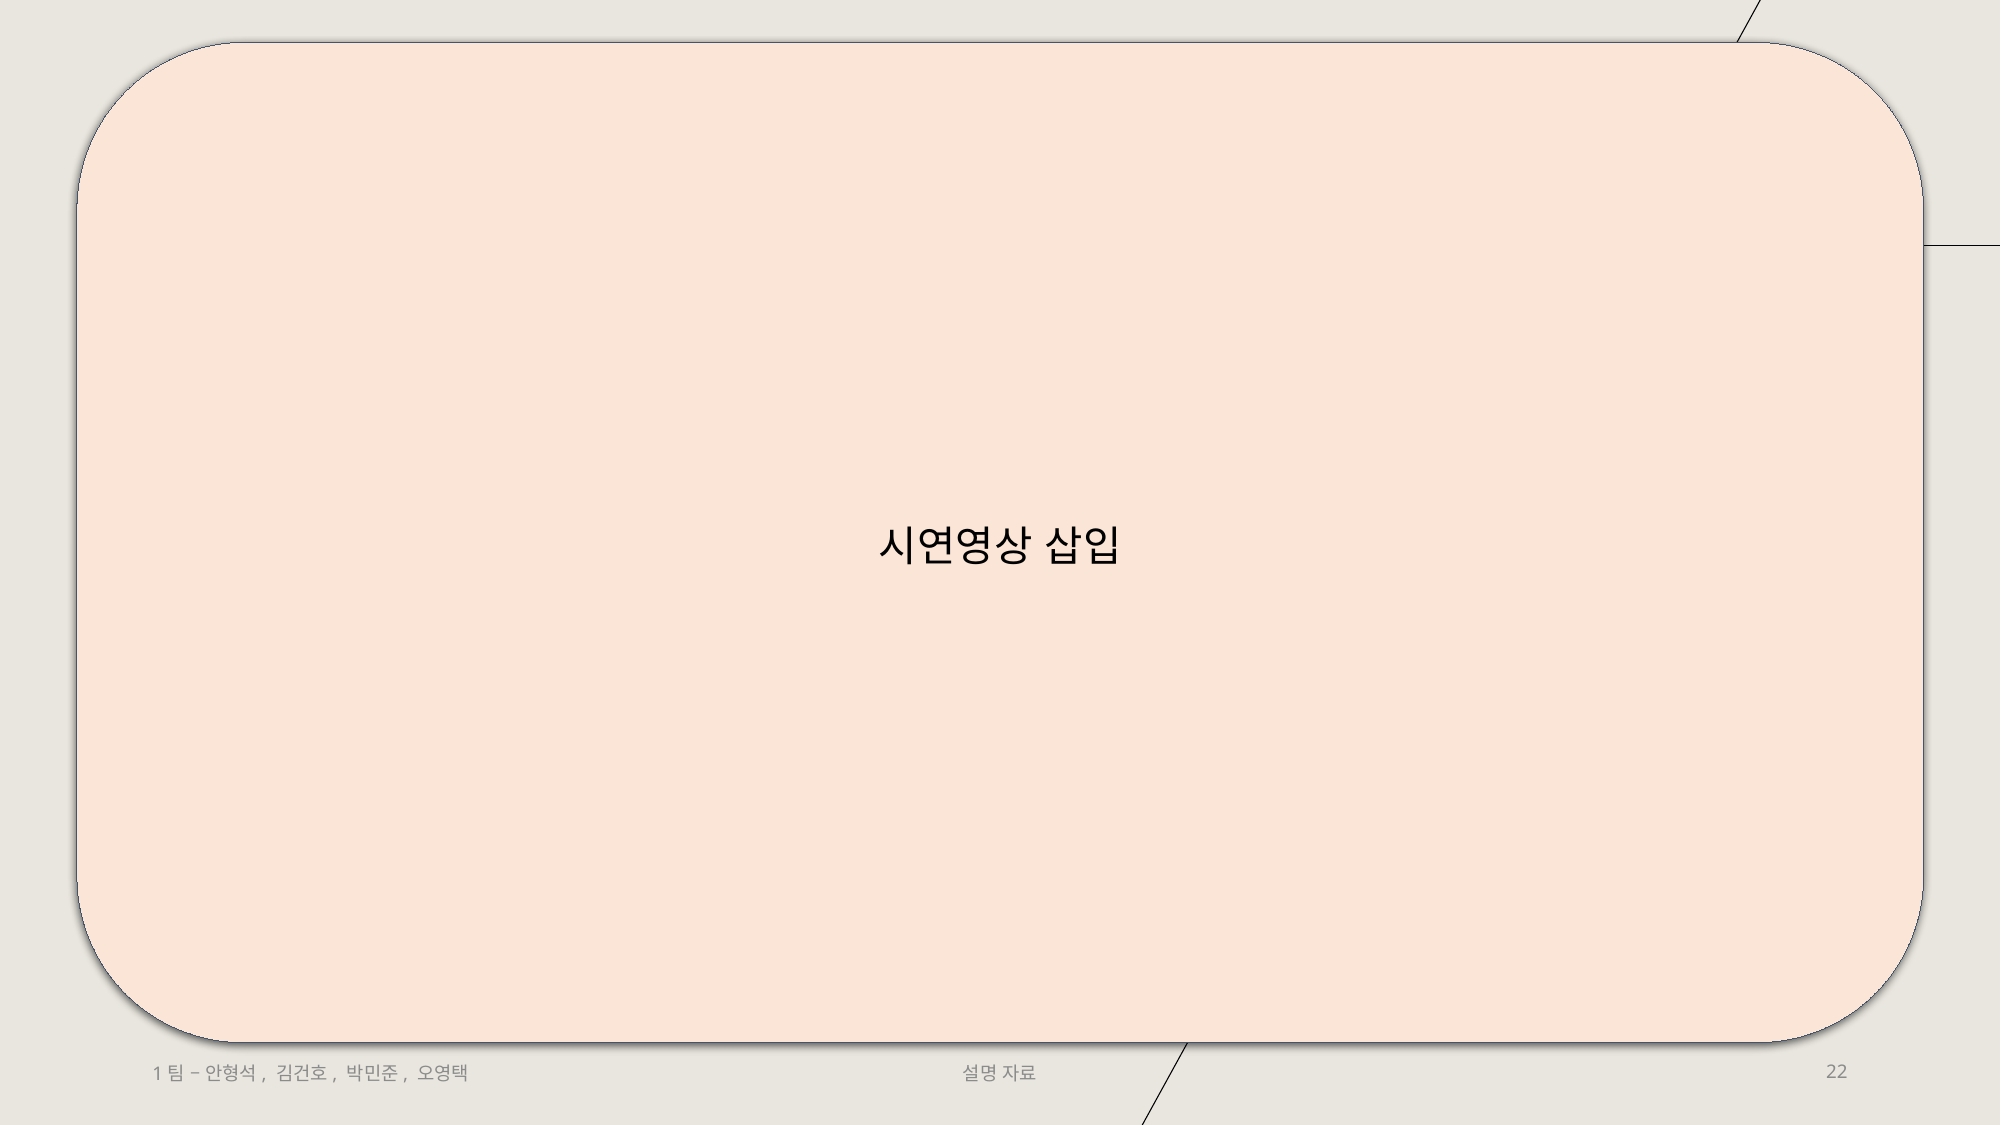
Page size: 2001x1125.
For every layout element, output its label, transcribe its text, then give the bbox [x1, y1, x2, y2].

footer 설명 자료 [857, 1053, 1143, 1103]
slide_number 1팀 – 안형석, 김건호, 박민준, 오영택 [137, 1042, 588, 1103]
text_box 시연영상 삽입 [76, 42, 1924, 1043]
slide_number 22 [1412, 1042, 1863, 1103]
